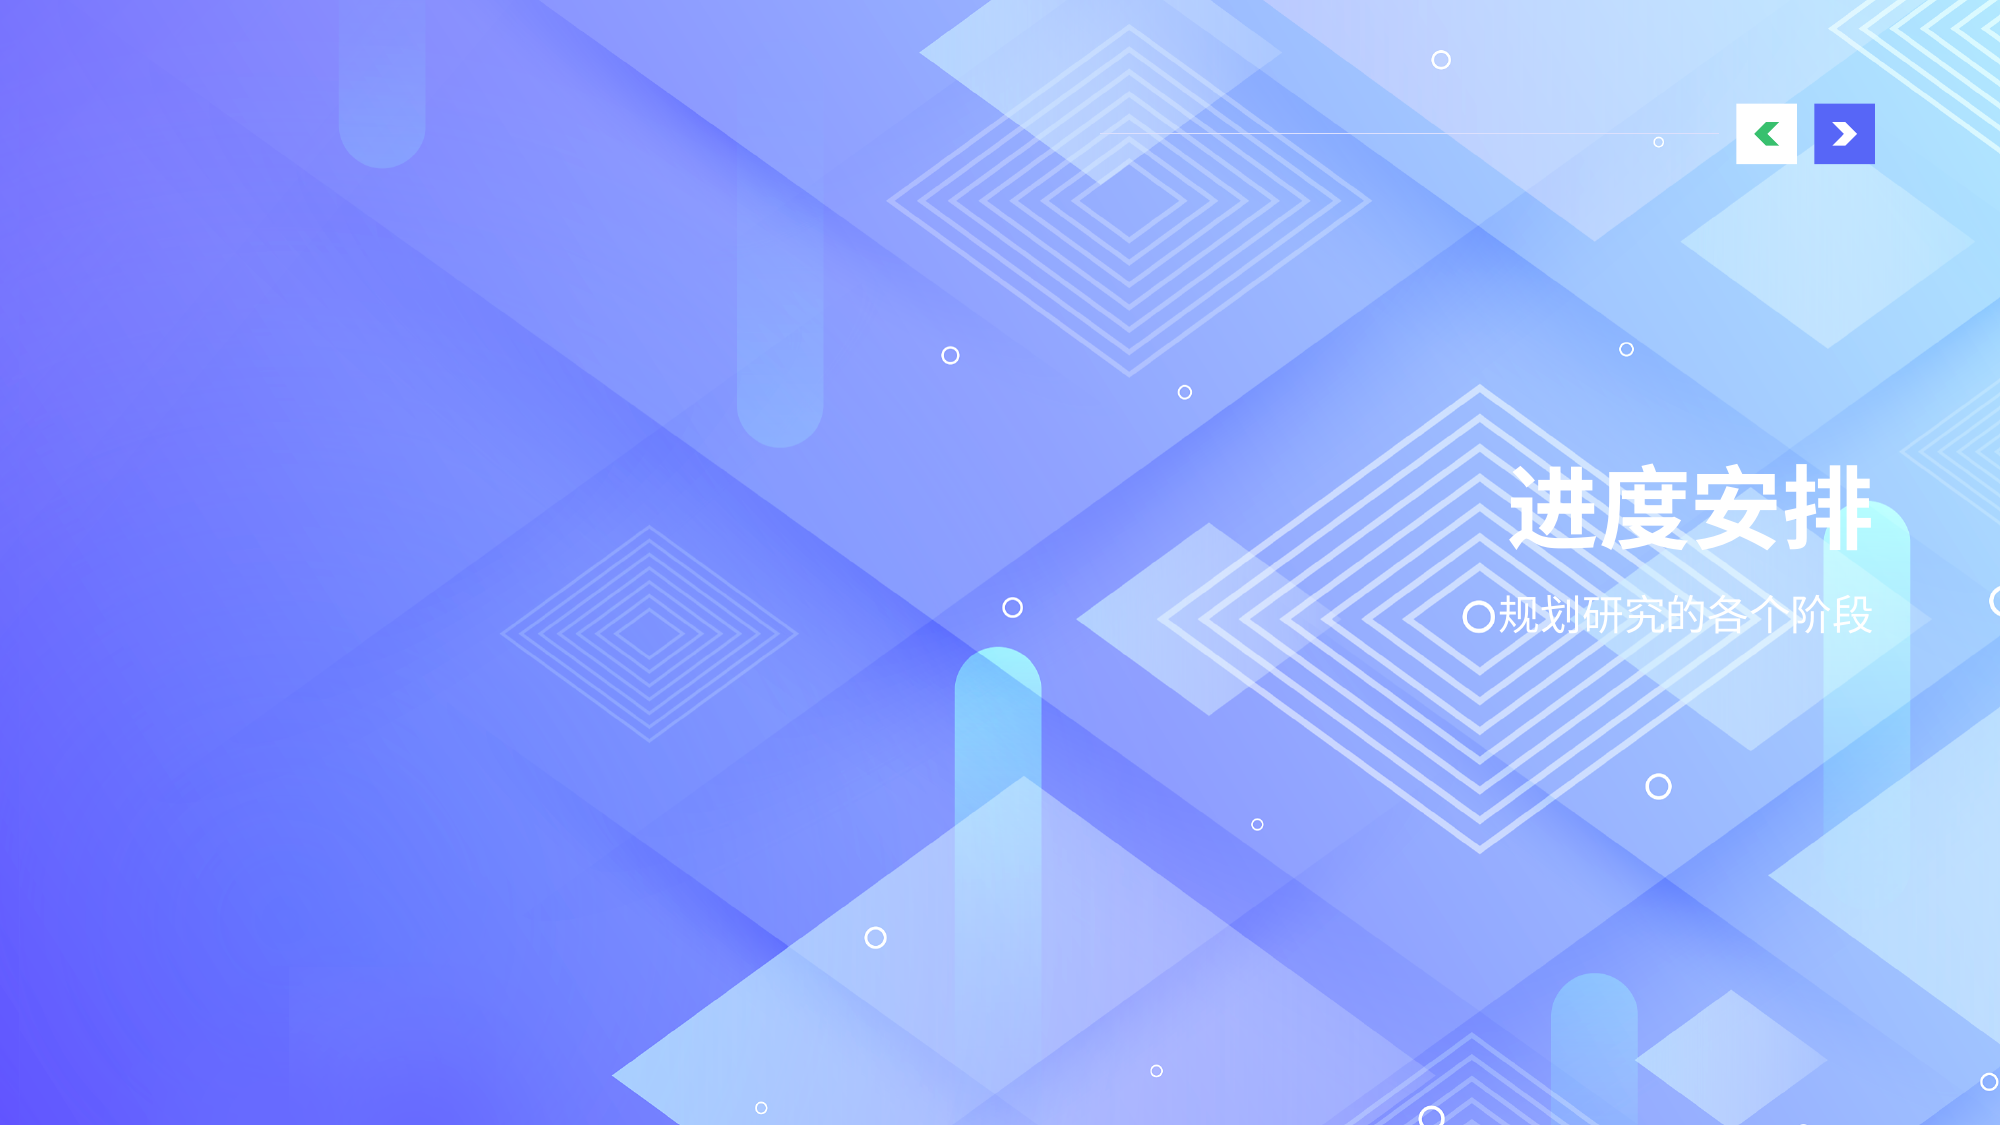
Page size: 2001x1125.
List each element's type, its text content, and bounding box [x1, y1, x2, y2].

title 进度安排 [1047, 299, 1890, 569]
list 规划研究的各个阶段 [1047, 570, 1890, 752]
picture [0, 0, 2000, 1125]
